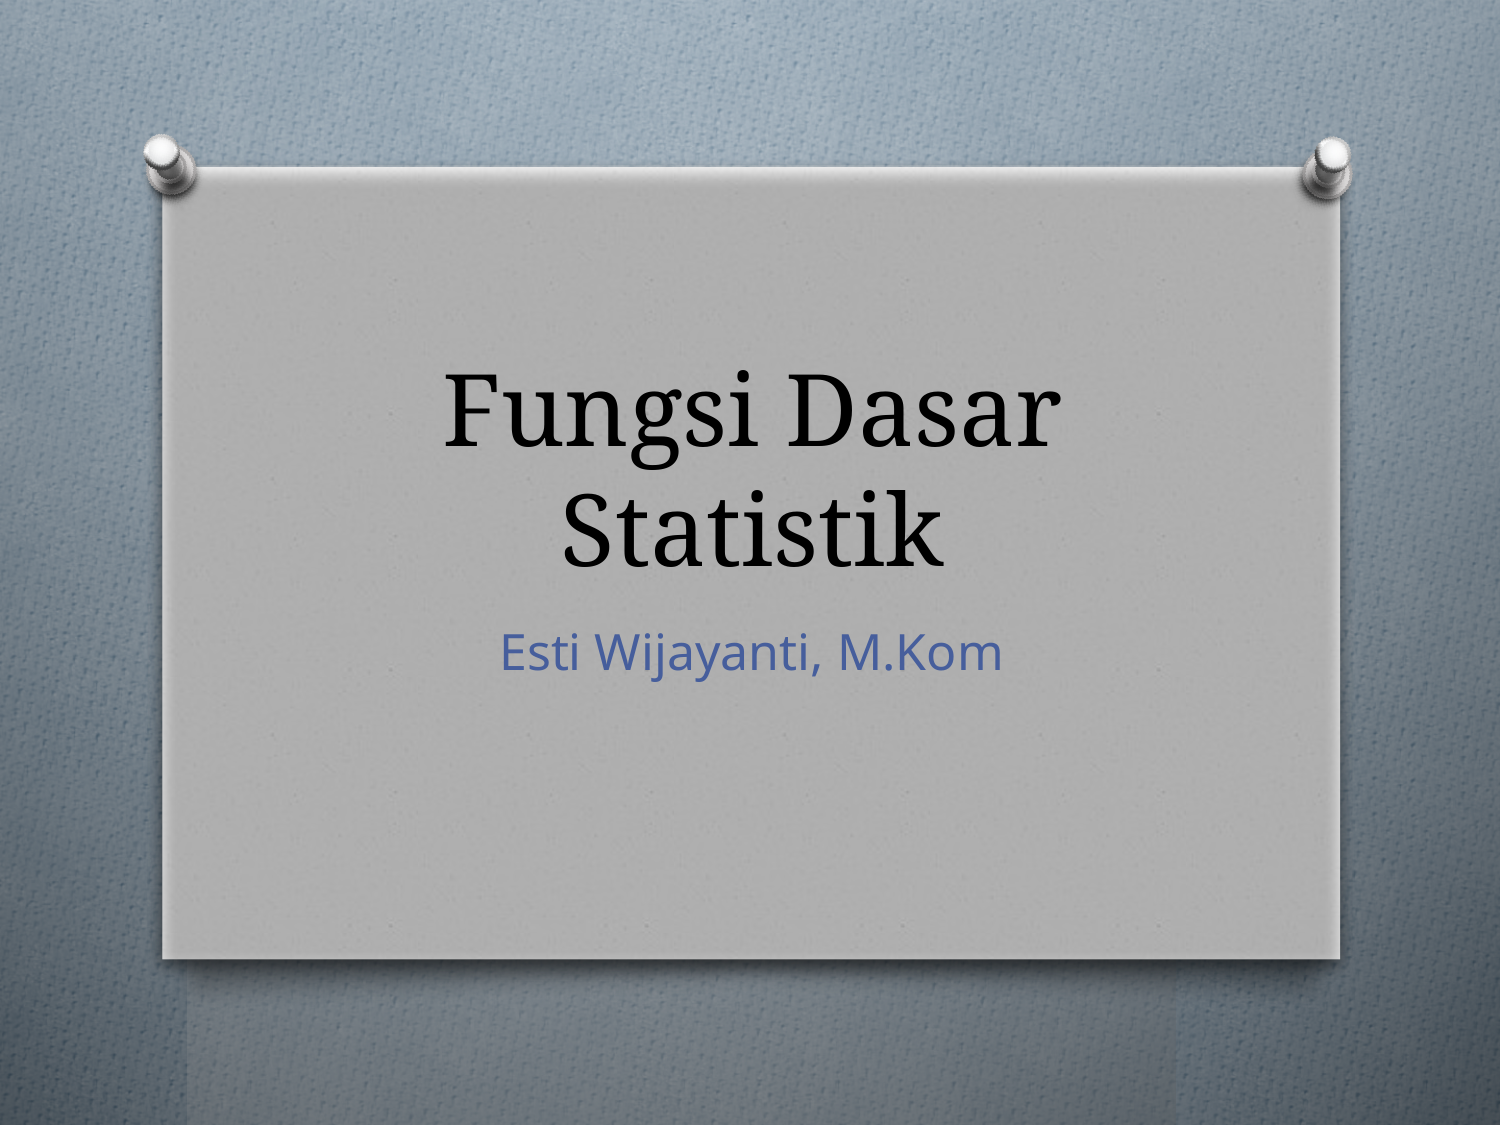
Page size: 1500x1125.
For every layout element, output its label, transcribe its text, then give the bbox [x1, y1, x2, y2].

picture [112, 100, 235, 224]
title Fungsi Dasar Statistik [283, 294, 1223, 595]
picture [1274, 109, 1396, 230]
subtitle Esti Wijayanti, M.Kom [283, 612, 1221, 863]
